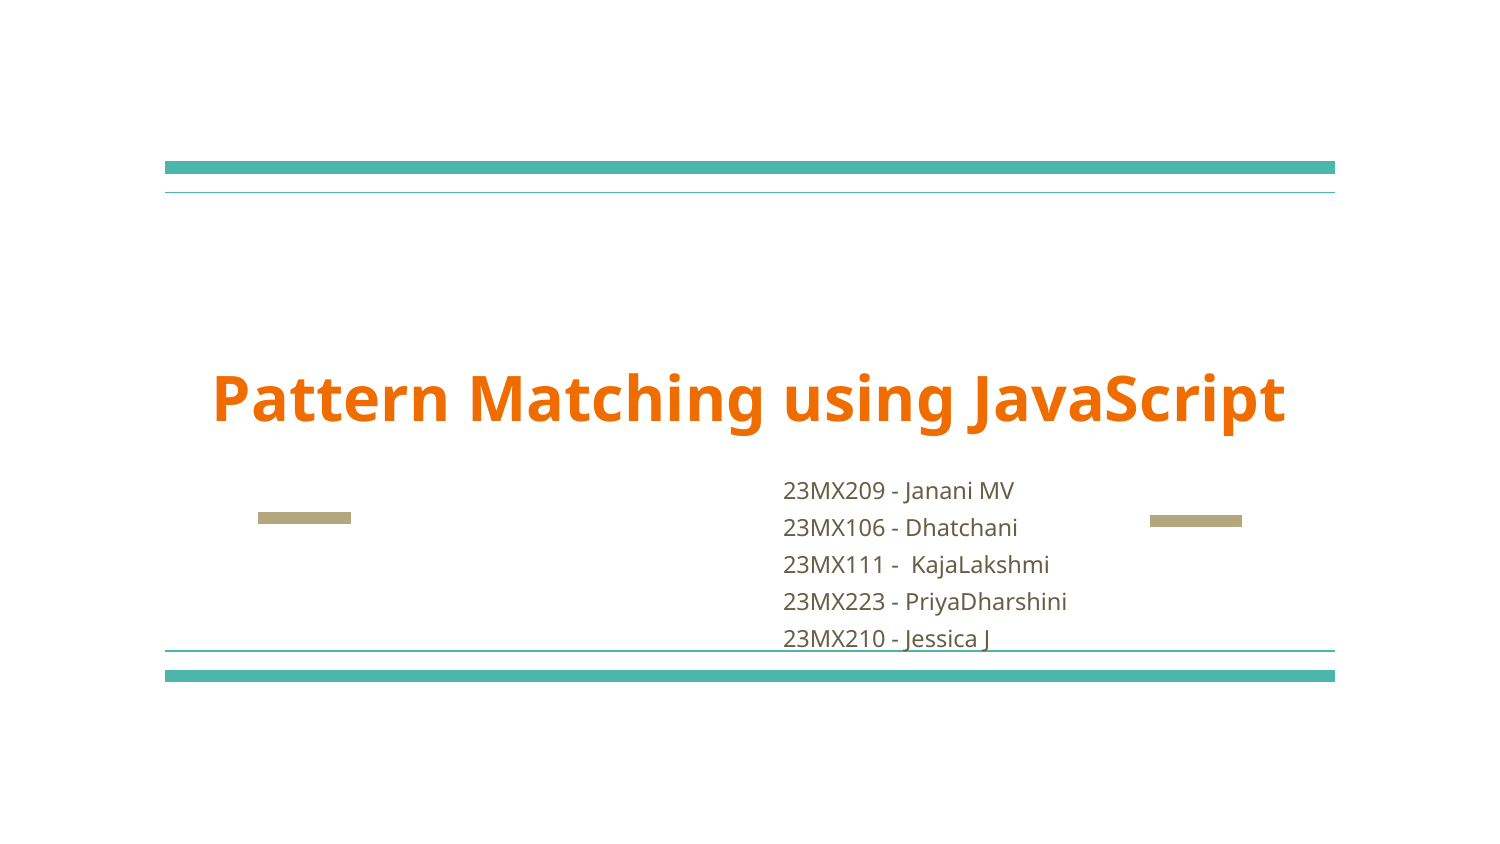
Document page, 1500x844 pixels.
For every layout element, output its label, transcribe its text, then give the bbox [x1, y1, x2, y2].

title Pattern Matching using JavaScript [164, 287, 1336, 456]
subtitle 23MX209 - Janani MV 23MX106 - Dhatchani 23MX111 - KajaLakshmi 23MX223 - PriyaDharshini 23MX210 - Jessica J [768, 455, 1500, 670]
